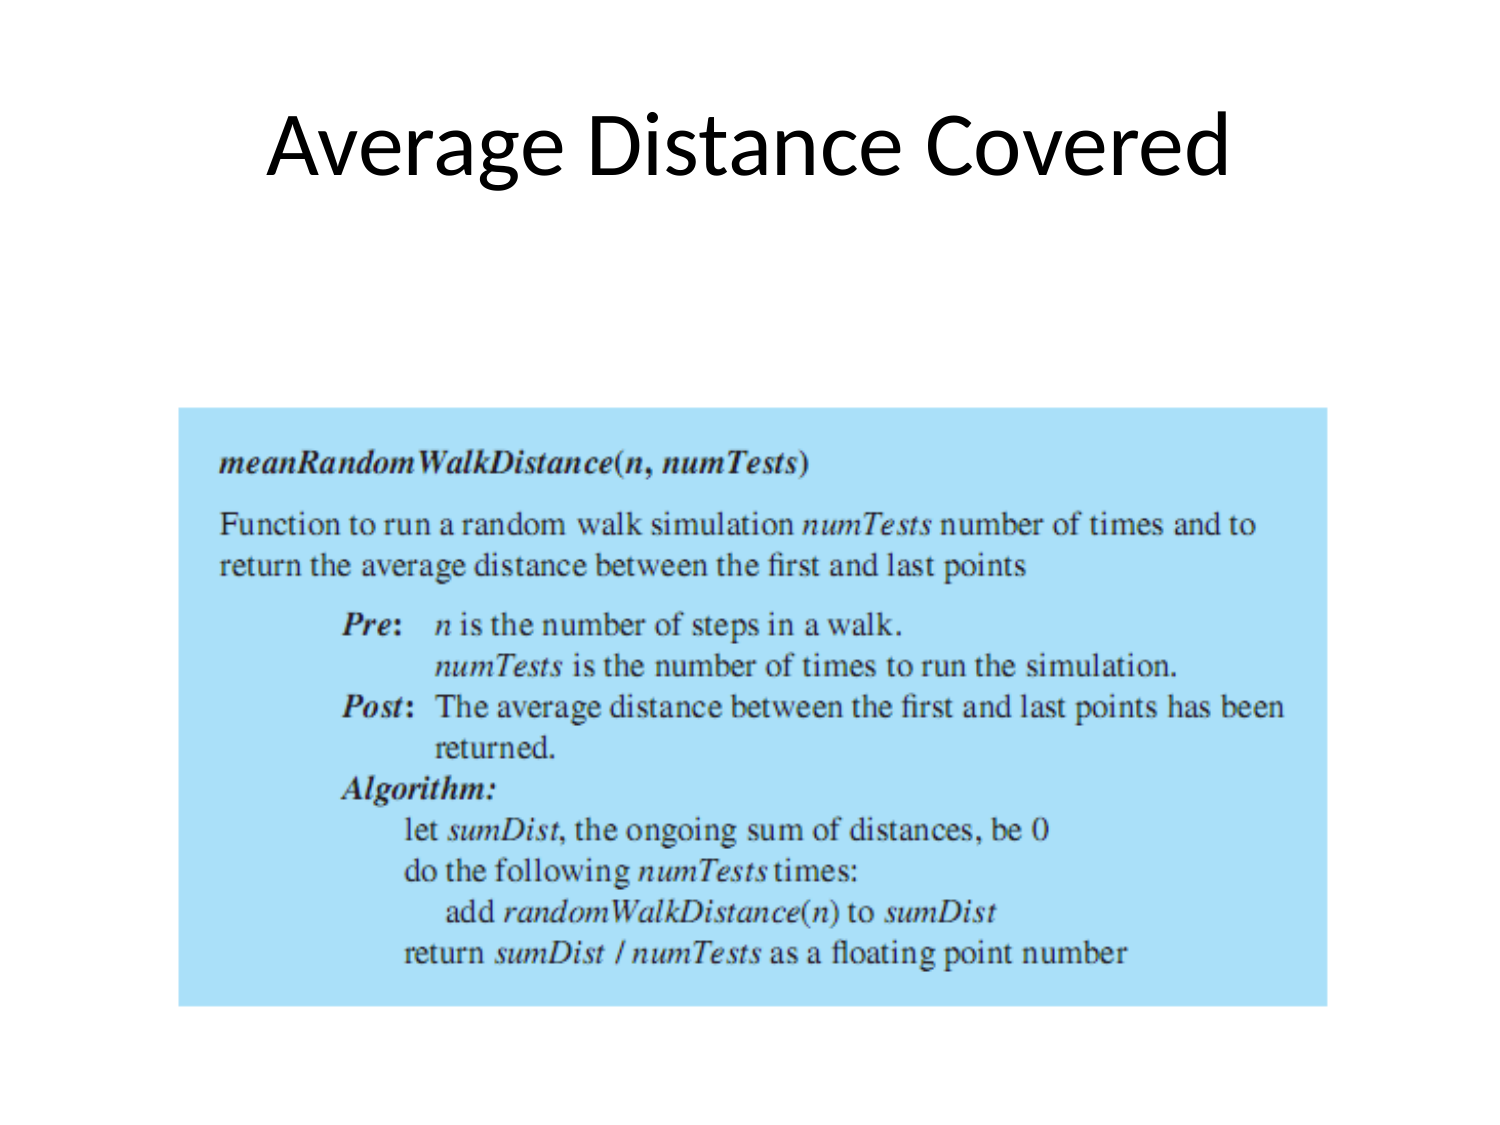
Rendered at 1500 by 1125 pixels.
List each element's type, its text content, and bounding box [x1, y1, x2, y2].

title Average Distance Covered [75, 45, 1425, 233]
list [175, 399, 1334, 1013]
